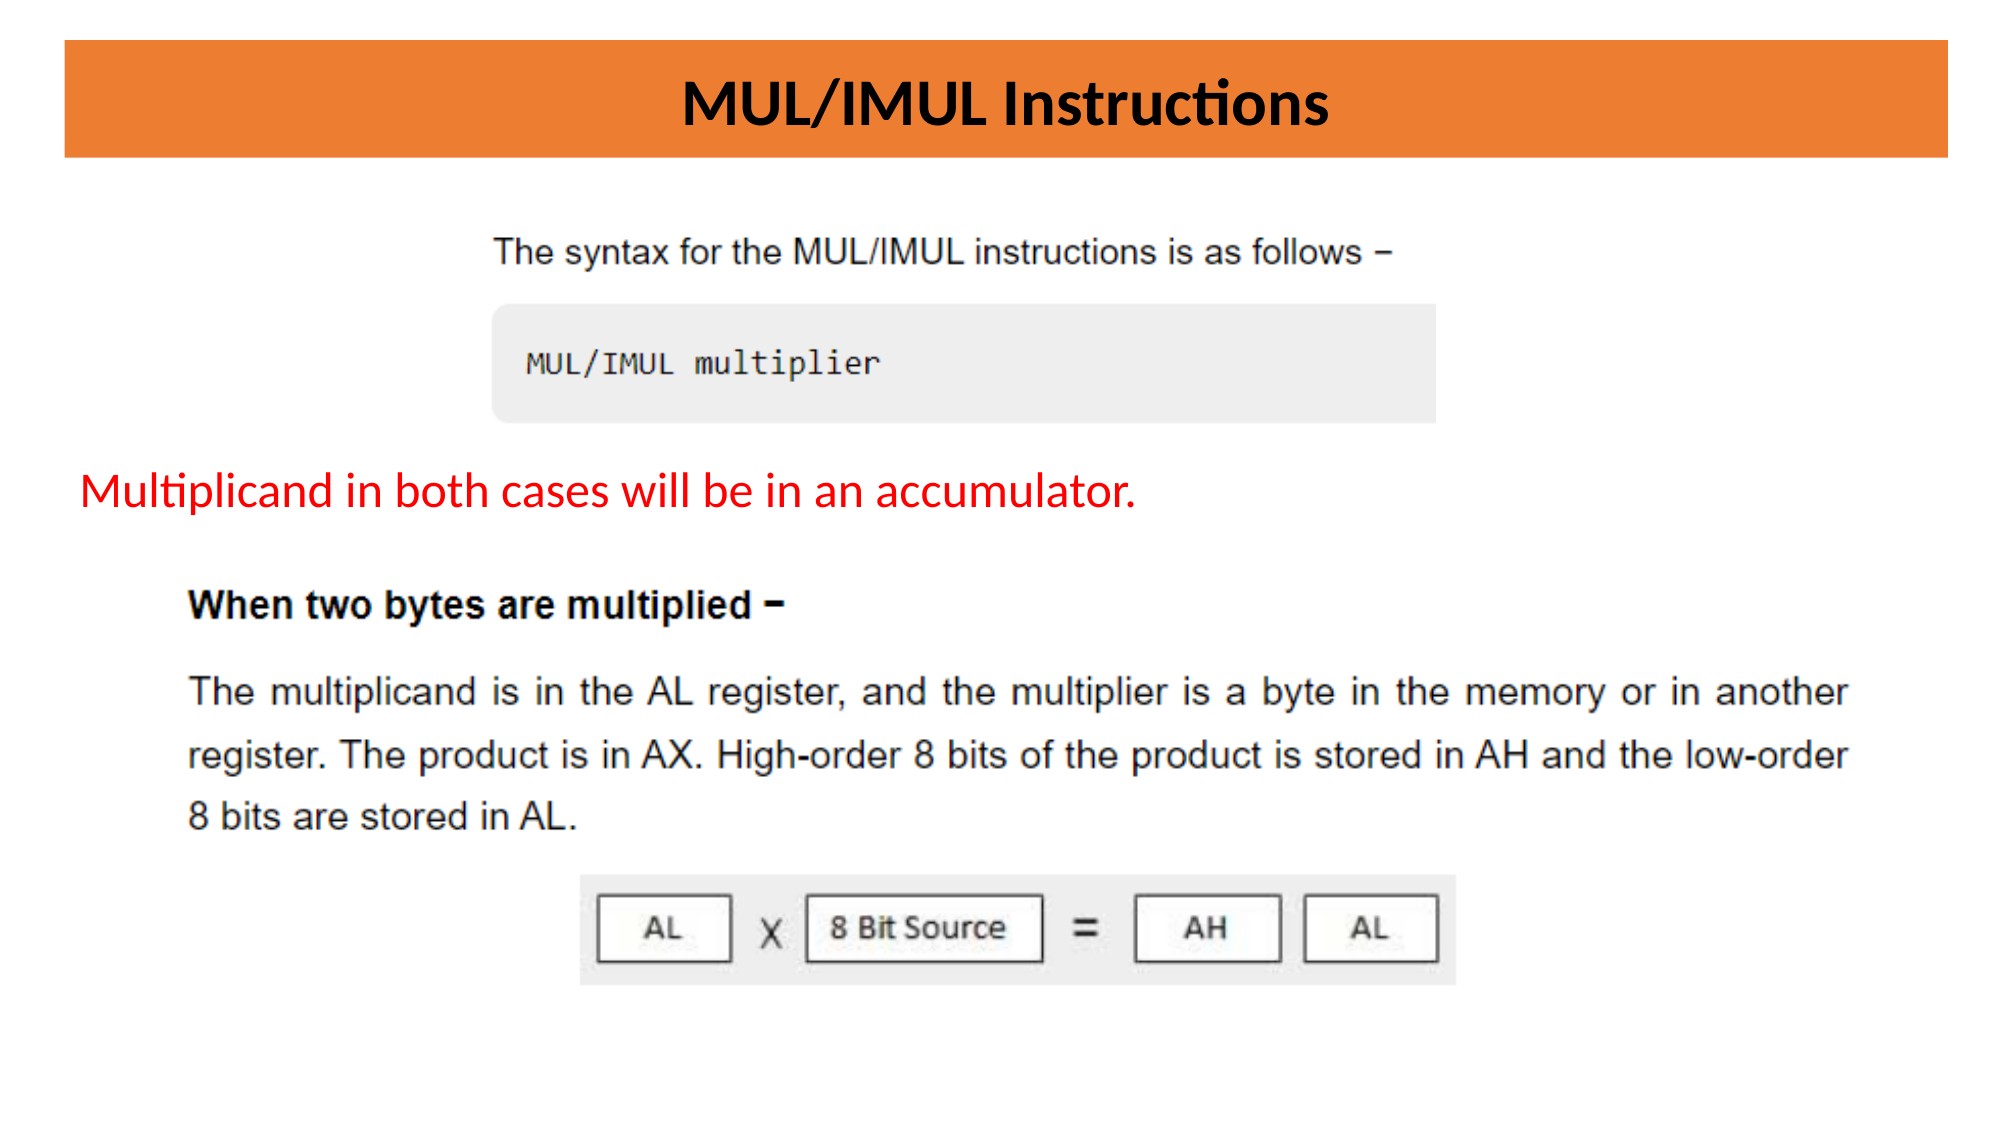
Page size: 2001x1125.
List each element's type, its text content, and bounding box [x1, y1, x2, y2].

text_box MUL/IMUL Instructions [64, 40, 1948, 158]
picture [170, 562, 1869, 1000]
text_box Multiplicand in both cases will be in an accumulator. [64, 450, 1891, 526]
picture [481, 221, 1436, 435]
